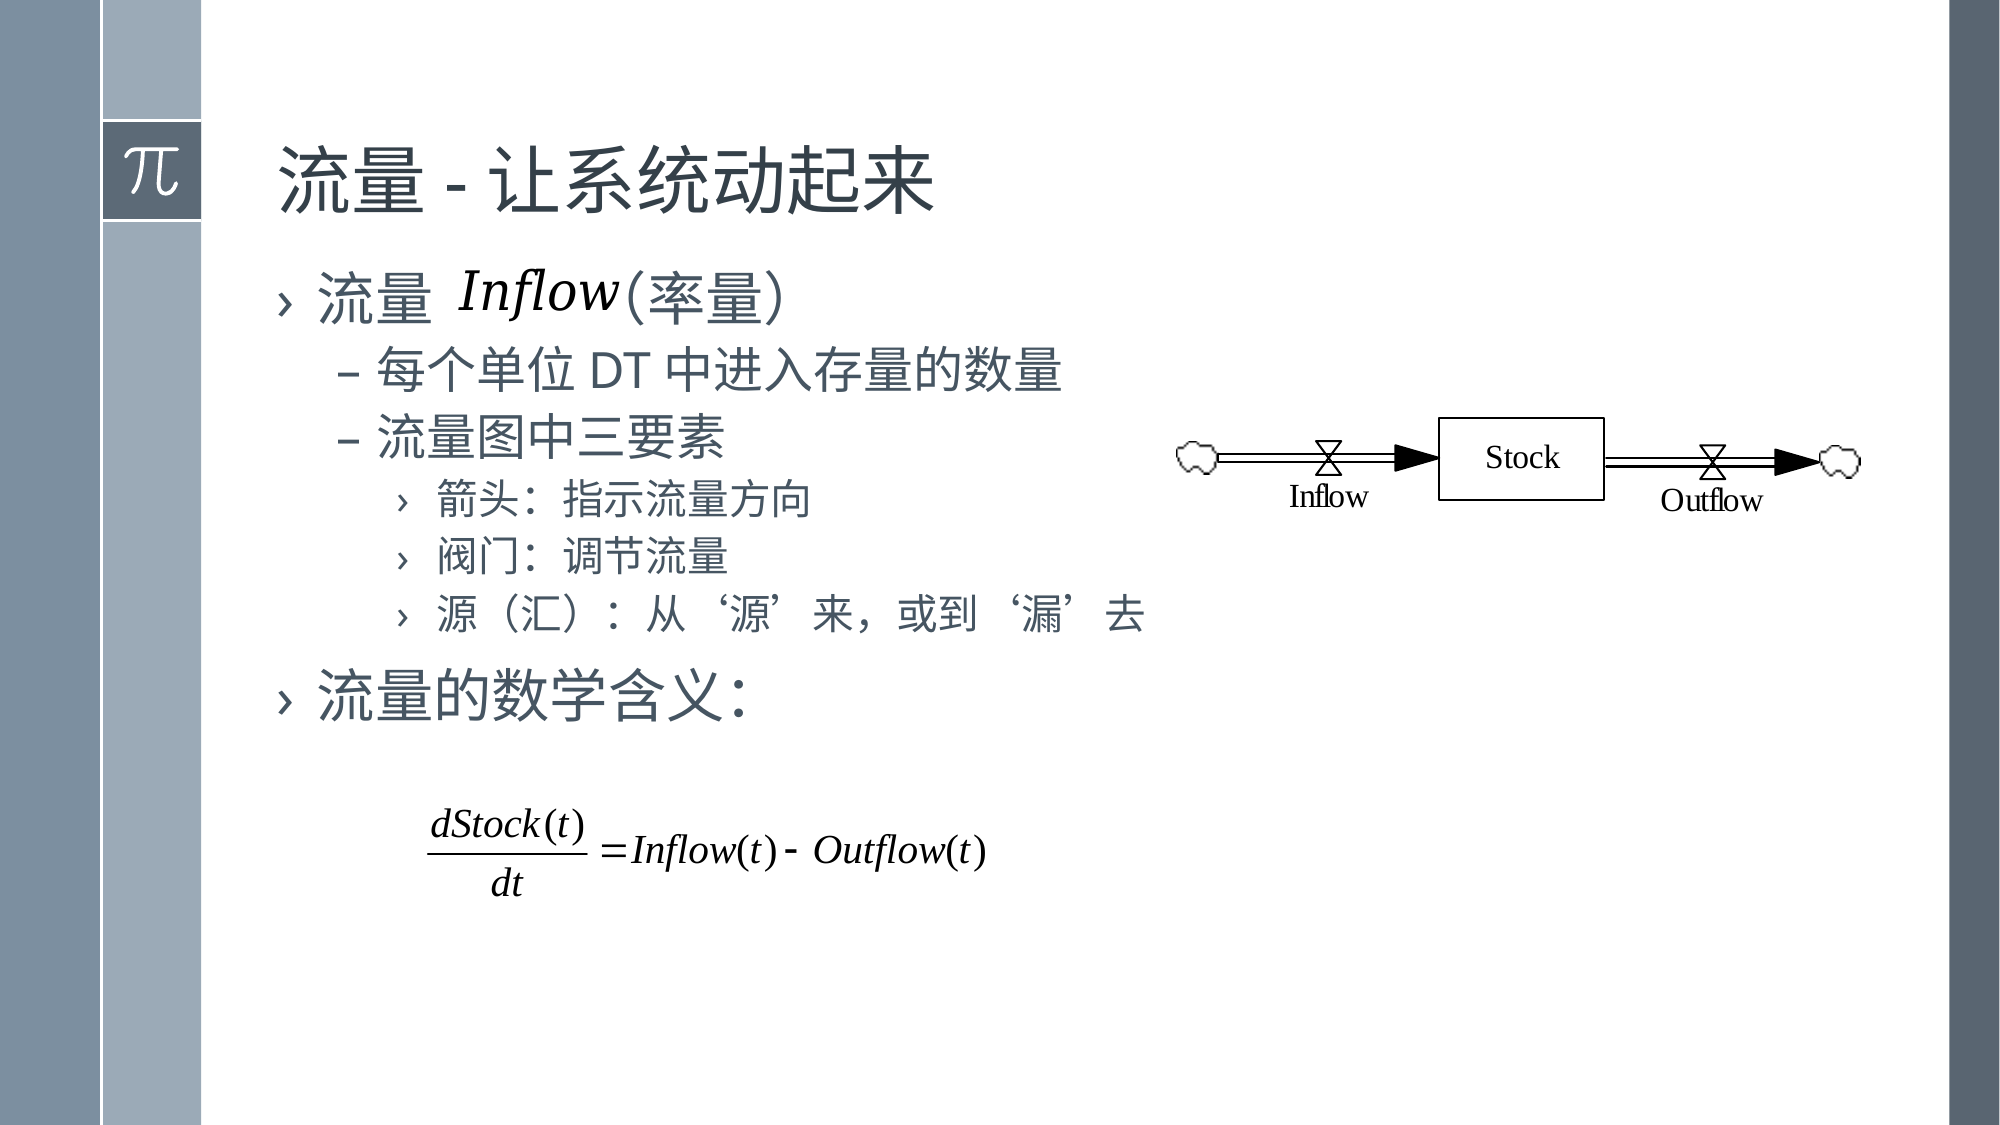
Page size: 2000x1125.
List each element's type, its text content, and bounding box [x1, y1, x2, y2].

title 流量-让系统动起来 [261, 29, 1867, 233]
picture [1153, 373, 1918, 547]
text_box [420, 798, 995, 906]
list 流量 （率量） 每个单位DT中进入存量的数量 流量图中三要素 箭头：指示流量方向 阀门：调节流量 源（汇）：从‘源’来，或到‘漏’去 流量的数学含义： [261, 262, 1867, 1013]
